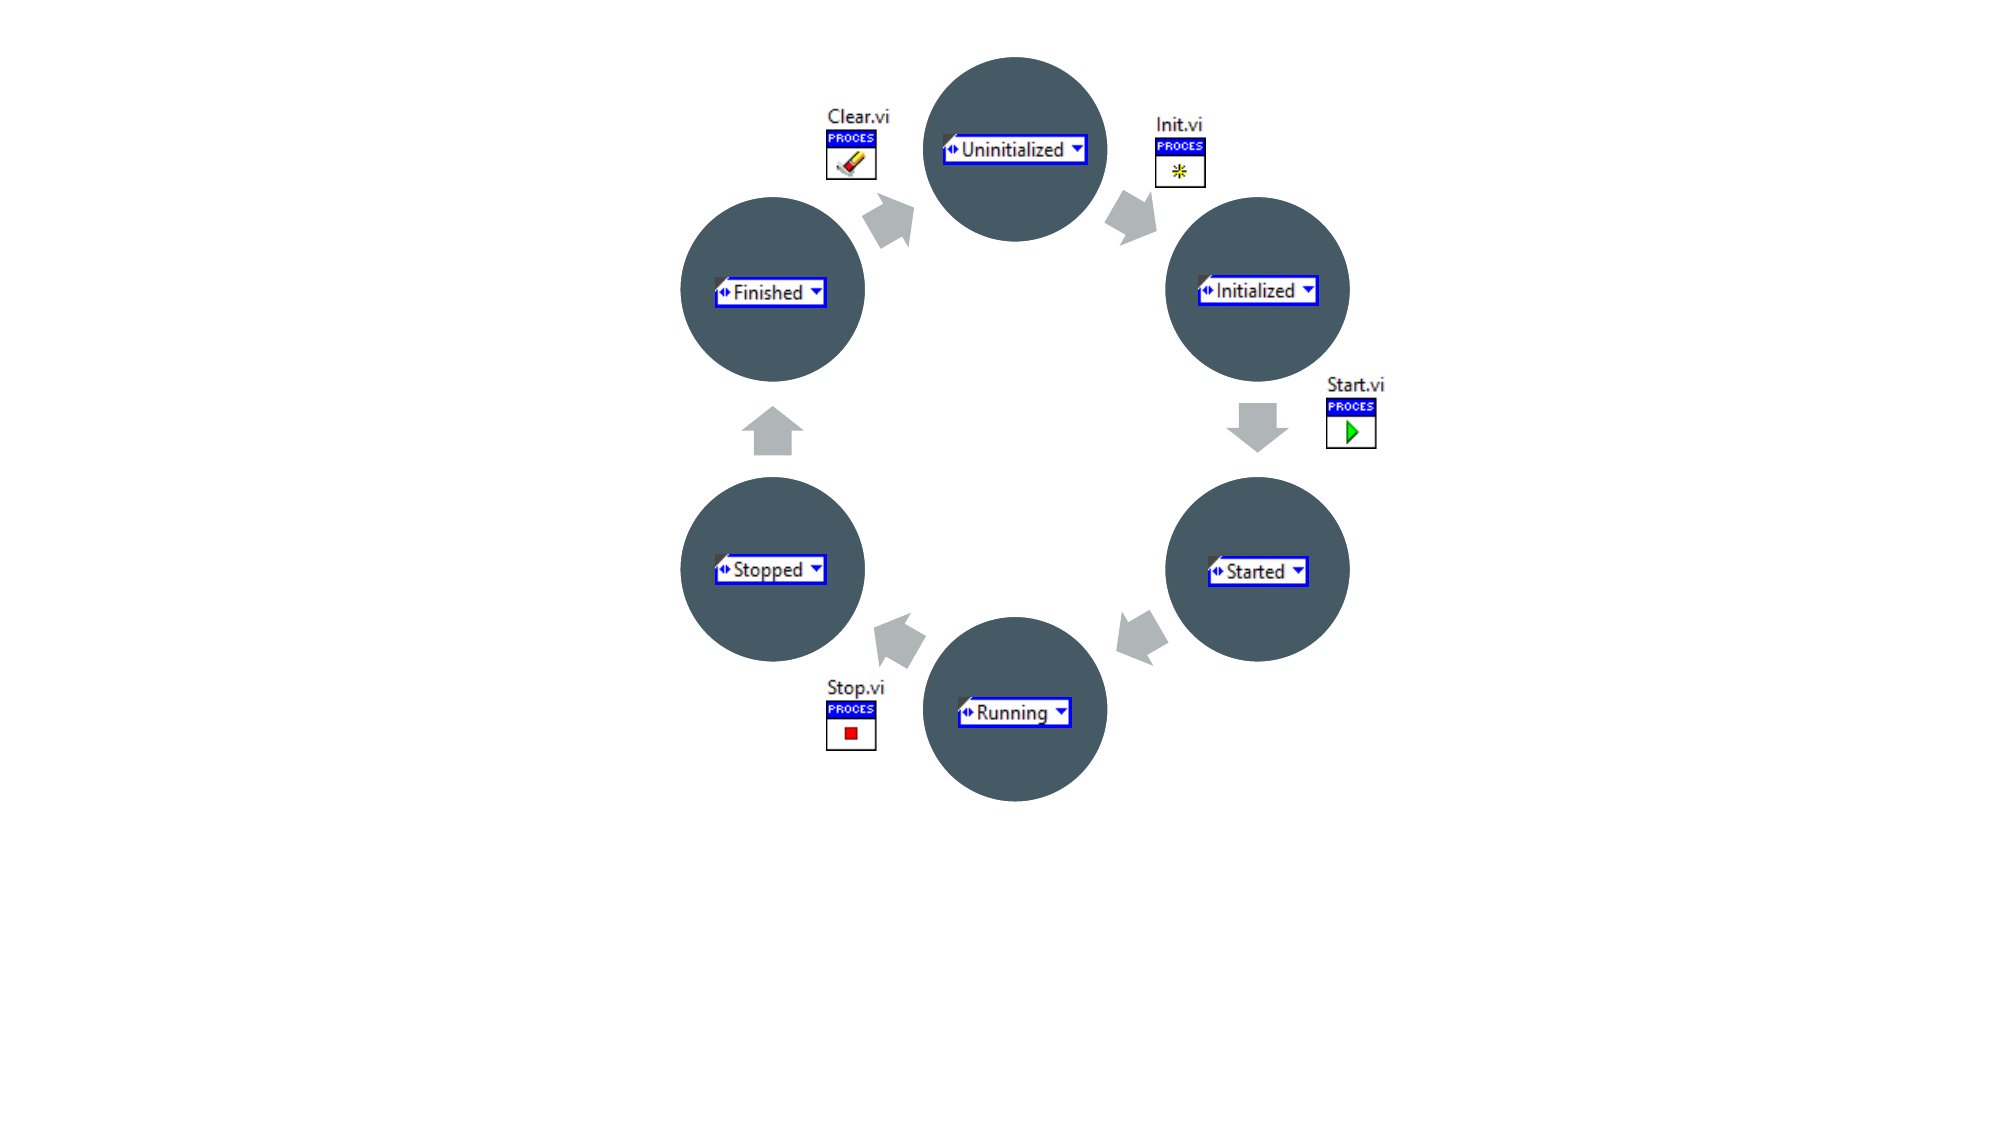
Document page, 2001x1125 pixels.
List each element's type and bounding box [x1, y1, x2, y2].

picture [1198, 275, 1320, 306]
picture [826, 103, 893, 180]
picture [1326, 371, 1388, 449]
picture [943, 134, 1088, 165]
picture [826, 674, 888, 751]
text_box [367, 55, 1663, 803]
picture [1155, 111, 1206, 188]
picture [715, 277, 827, 308]
picture [958, 697, 1072, 728]
picture [1208, 556, 1309, 587]
picture [715, 554, 827, 585]
